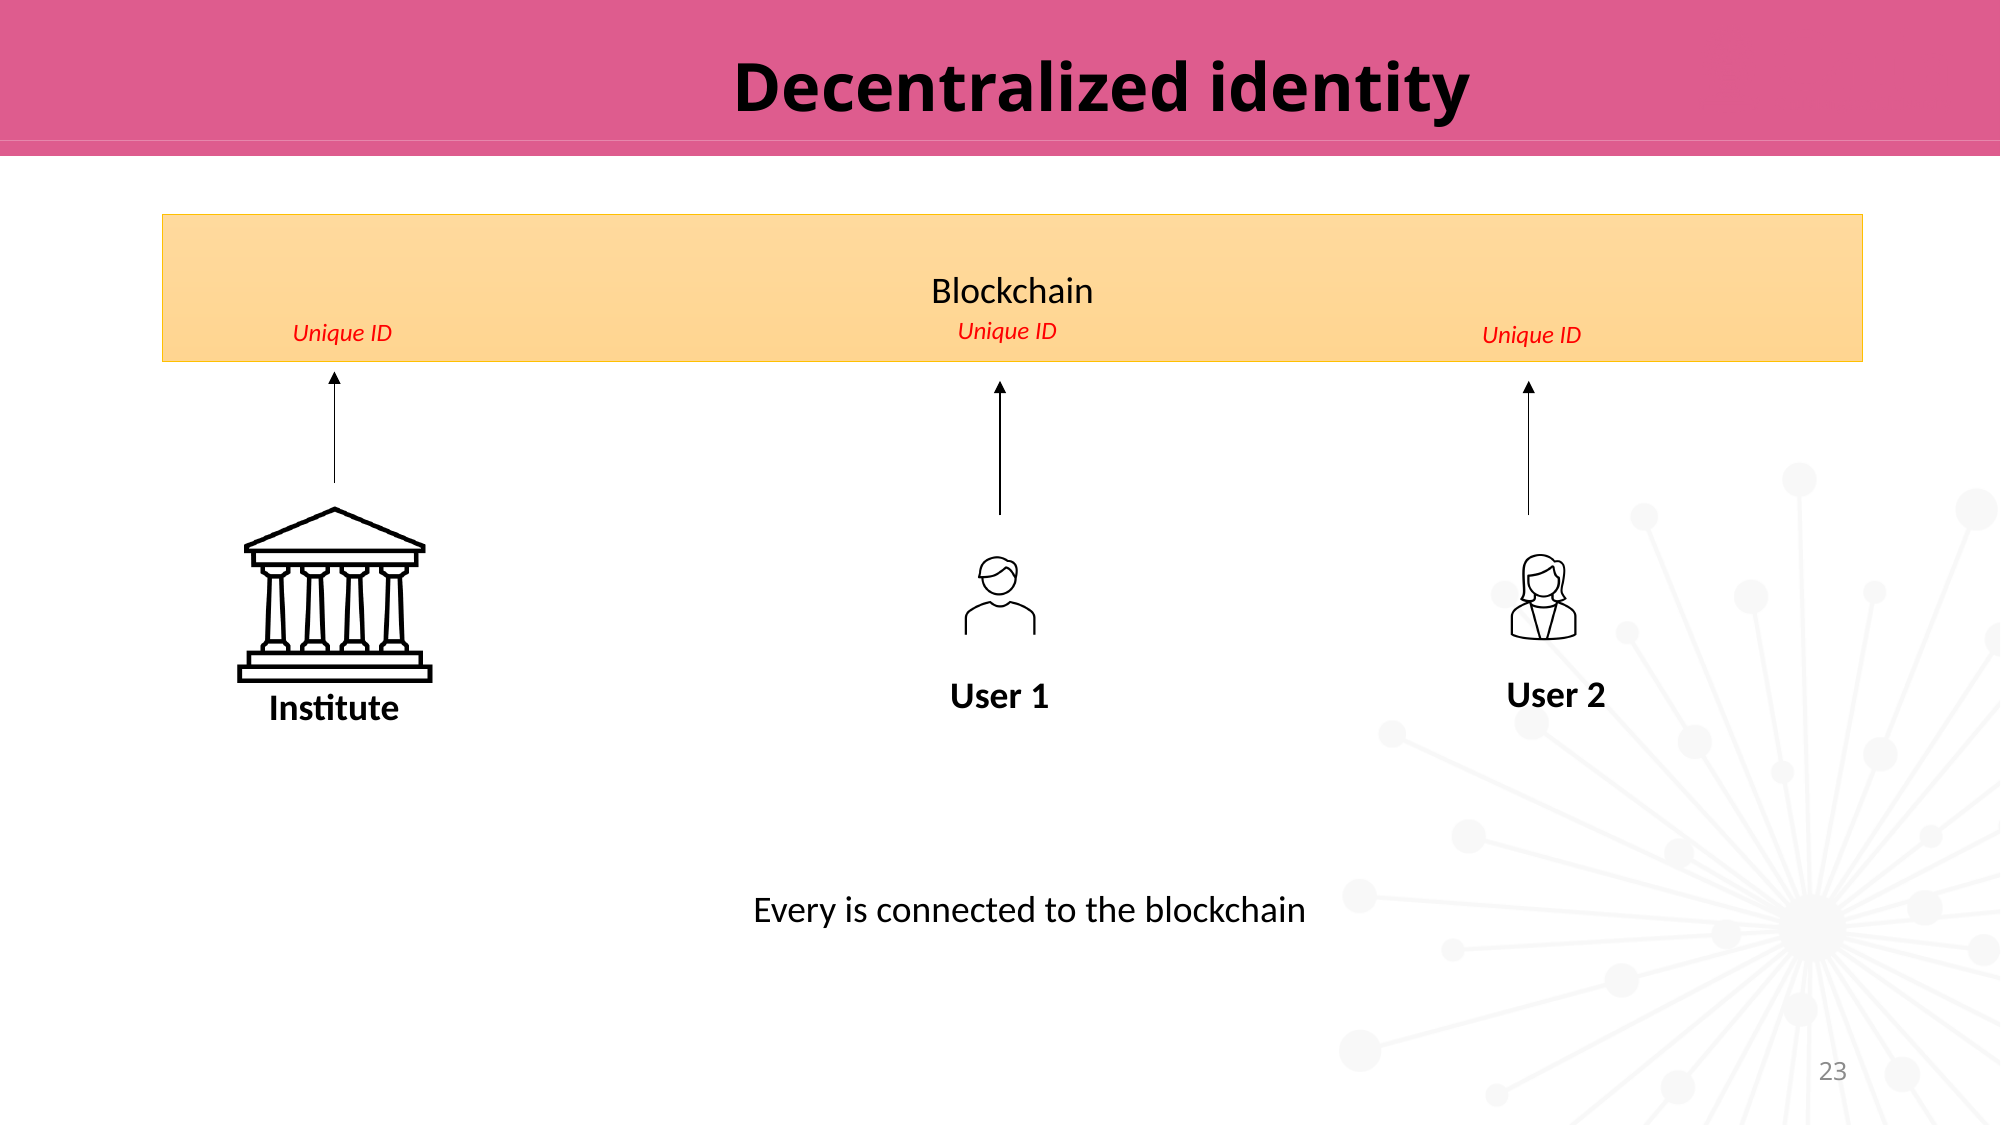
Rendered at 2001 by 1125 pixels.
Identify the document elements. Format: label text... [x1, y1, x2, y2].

title Decentralized identity [717, 50, 2000, 131]
text_box Unique ID [277, 308, 661, 354]
text_box Every is connected to the blockchain [738, 877, 1322, 937]
text_box User 1 [935, 663, 1065, 723]
text_box Unique ID [942, 307, 1326, 352]
text_box Institute [254, 706, 415, 735]
text_box Unique ID [1467, 310, 1850, 356]
slide_number 23 [1412, 1042, 1863, 1103]
text_box User 2 [1491, 662, 1621, 723]
text_box Blockchain [162, 214, 1863, 362]
picture [0, 0, 2001, 1125]
